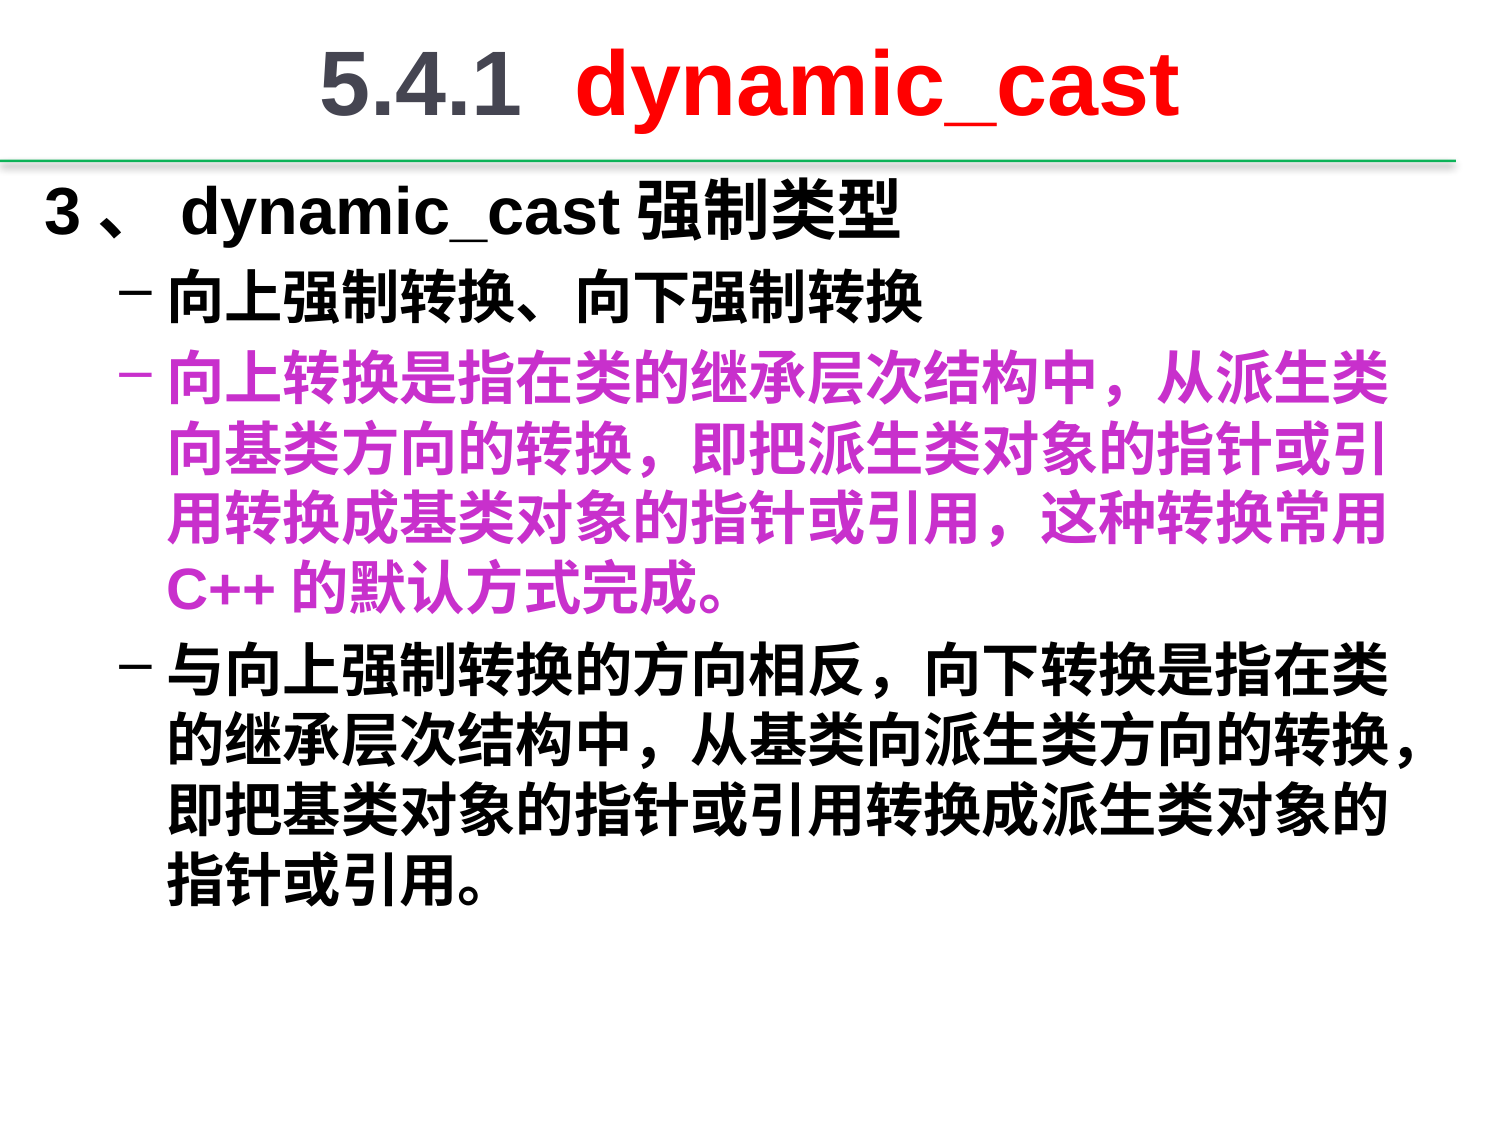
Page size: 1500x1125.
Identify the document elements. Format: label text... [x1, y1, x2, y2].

title 5.4.1 dynamic_cast [75, 12, 1425, 146]
list 3、dynamic_cast强制类型 向上强制转换、向下强制转换 向上转换是指在类的继承层次结构中，从派生类向基类方向的转换，即把派生类对象的指针或引用转换成基类对象的指针或引用，这种转换常用C++的默认方式完成。 与向上强制转换的方向相反，向下转换是指在类的继承层次结构中，从基类向派生类方向的转换，即把基类对象的指针或引用转换成派生类对象的指针或引用。 [29, 160, 1425, 930]
